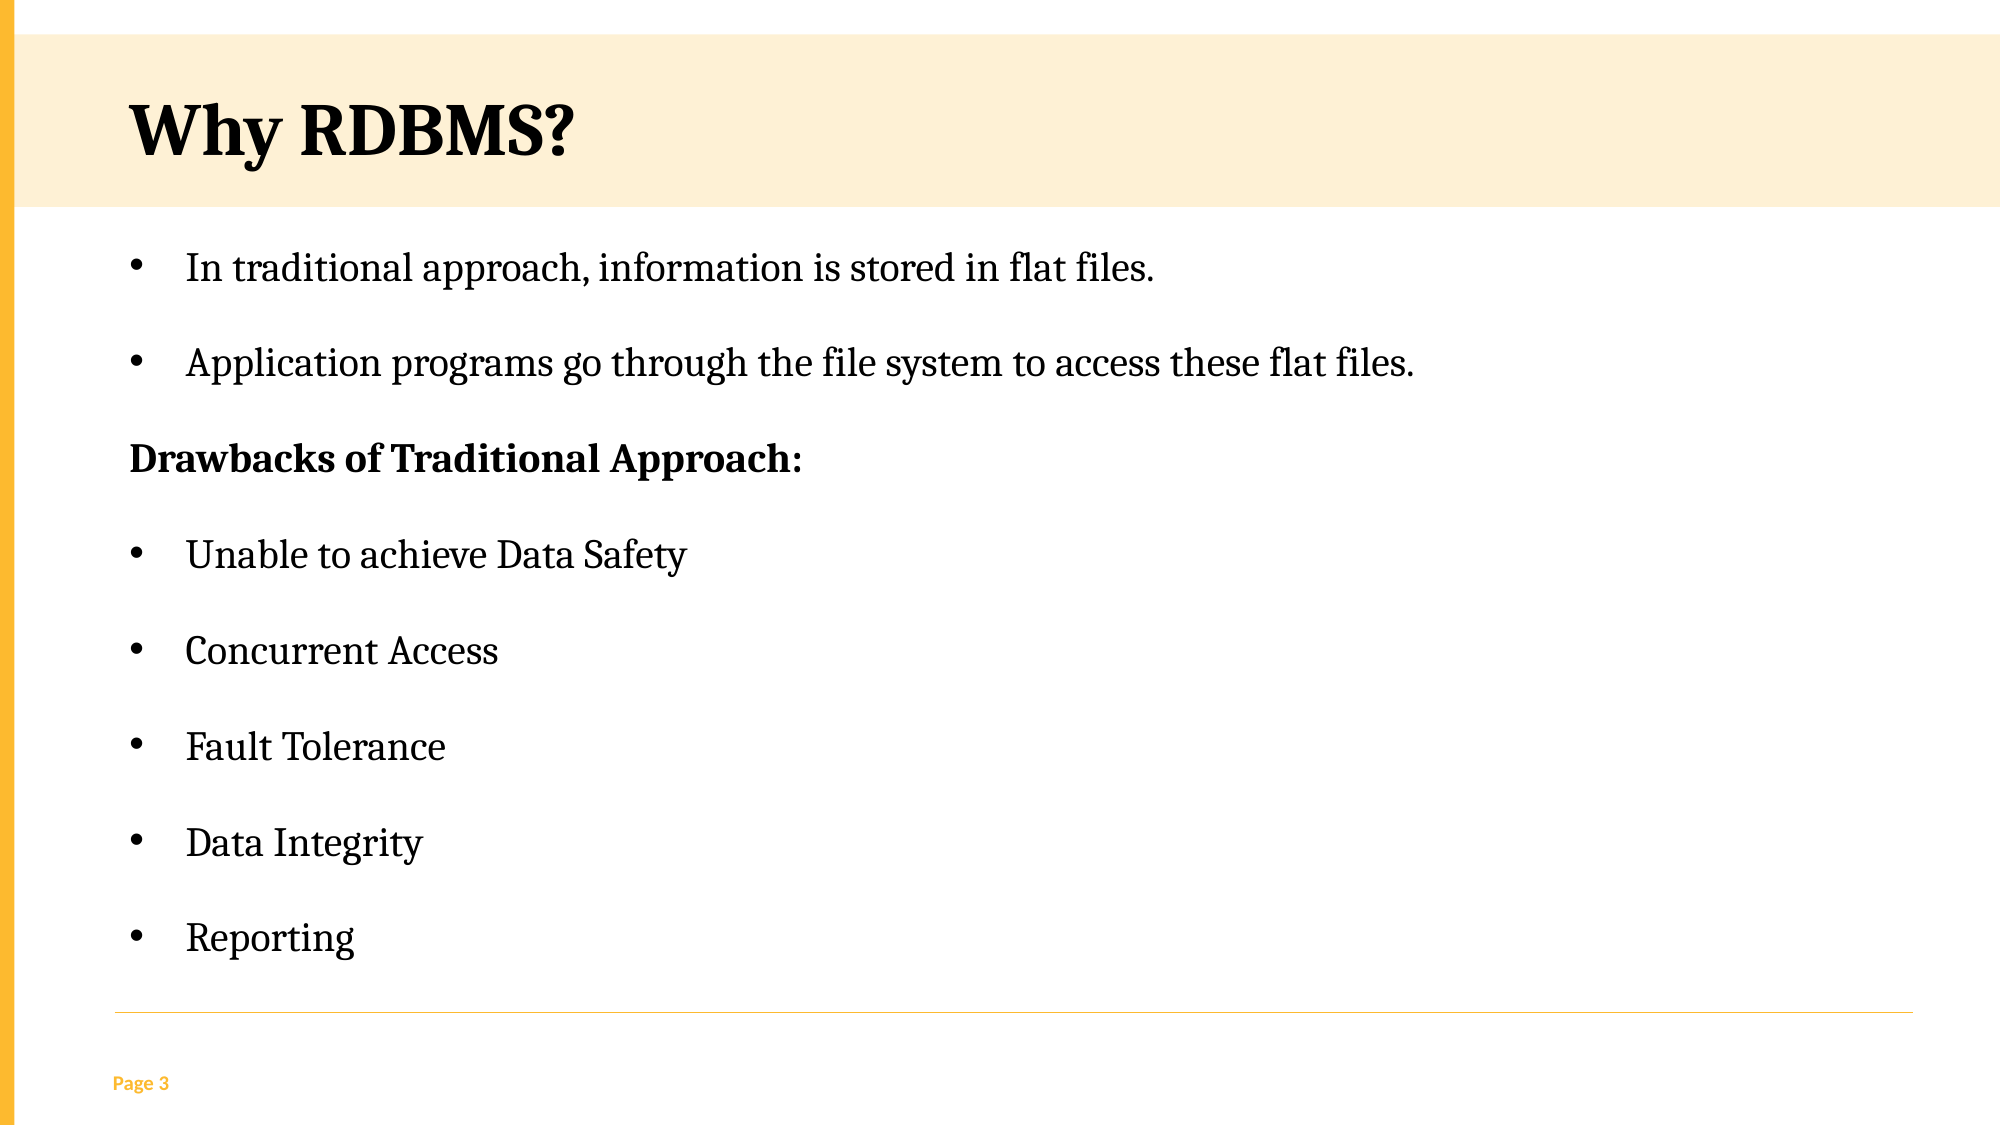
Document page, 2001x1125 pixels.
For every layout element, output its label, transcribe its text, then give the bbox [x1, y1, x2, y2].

text_box Why RDBMS? [114, 72, 1343, 178]
text_box Page 3 [98, 1061, 217, 1083]
text_box [15, 33, 2000, 208]
text_box In traditional approach, information is stored in flat files. Application programs go through the file system to access these flat files. Drawbacks of Traditional Approach: Unable to achieve Data Safety Concurrent Access Fault Tolerance Data Integrity Reporting [114, 206, 1915, 957]
text_box [0, 0, 15, 1125]
